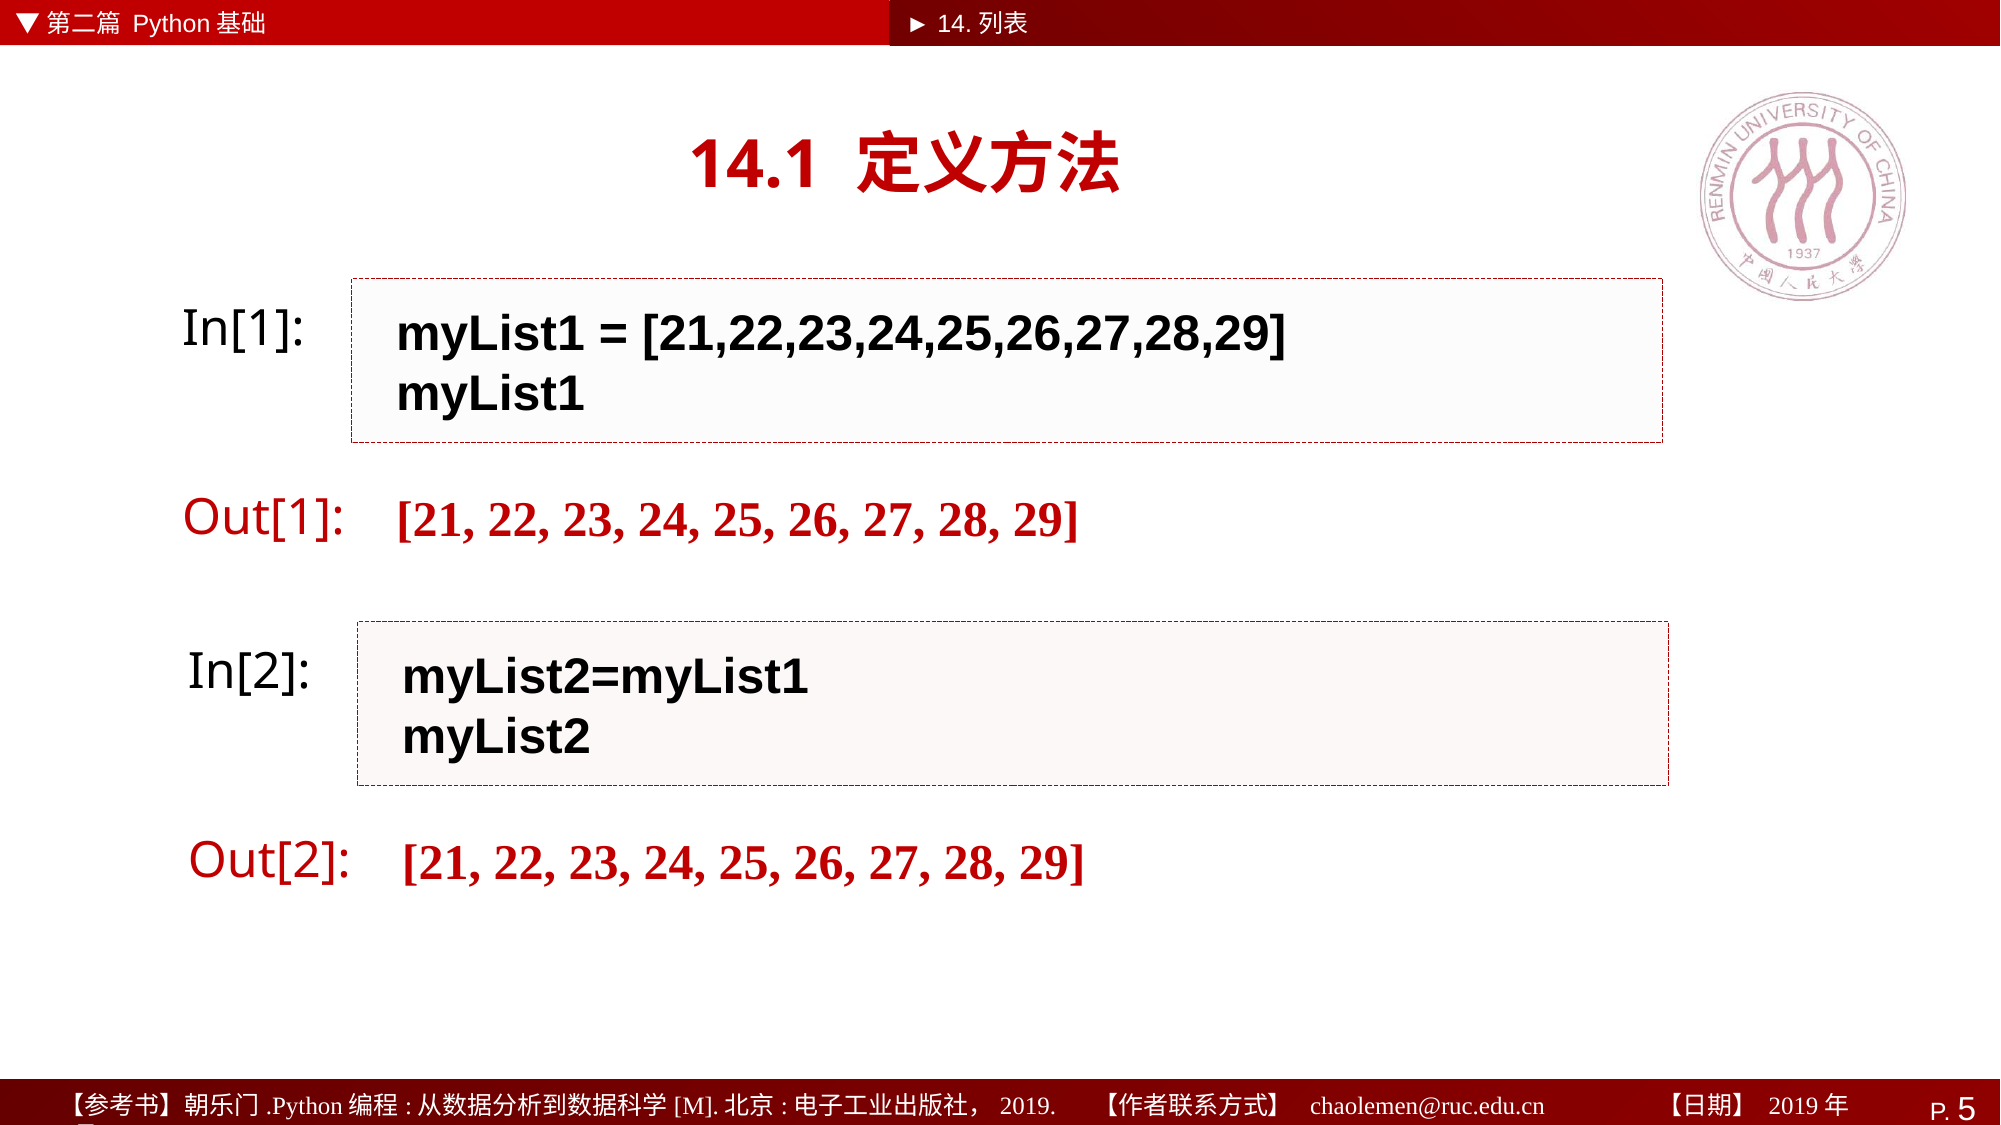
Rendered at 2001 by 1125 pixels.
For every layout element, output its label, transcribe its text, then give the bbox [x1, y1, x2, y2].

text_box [173, 621, 1669, 909]
list ► 14.列表 [890, 0, 1249, 43]
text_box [167, 278, 1663, 565]
title 14.1 定义方法 [101, 92, 1710, 229]
picture [1696, 89, 1910, 304]
list ▼第二篇 Python基础 [0, 0, 725, 43]
